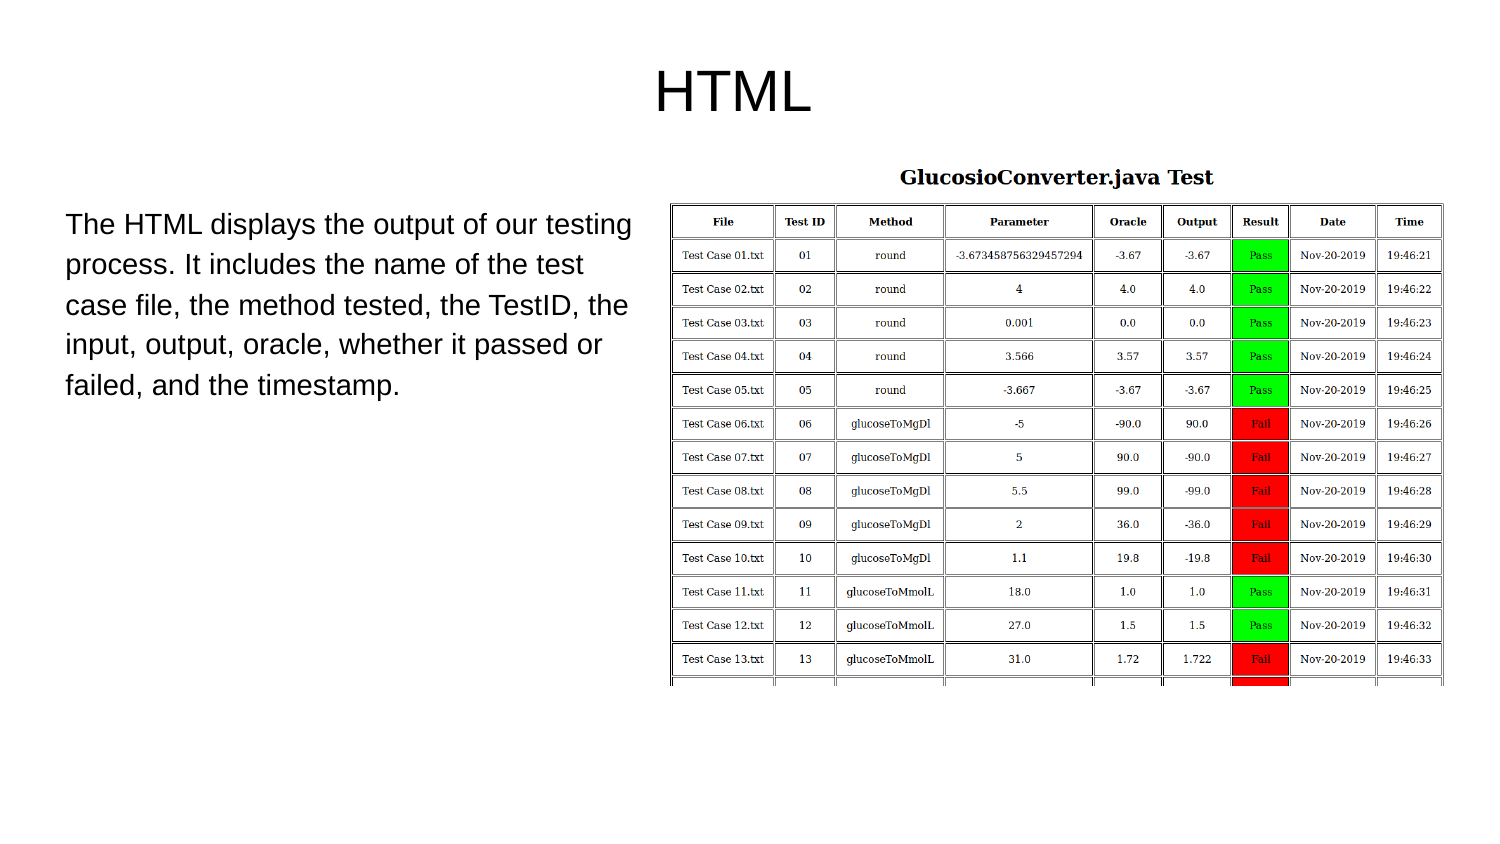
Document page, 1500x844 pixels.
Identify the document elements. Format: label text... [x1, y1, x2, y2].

text_box The HTML displays the output of our testing process. It includes the name of the test case file, the method tested, the TestID, the input, output, oracle, whether it passed or failed, and the timestamp. [50, 185, 657, 844]
picture [656, 158, 1461, 686]
title HTML [6, 38, 1461, 133]
